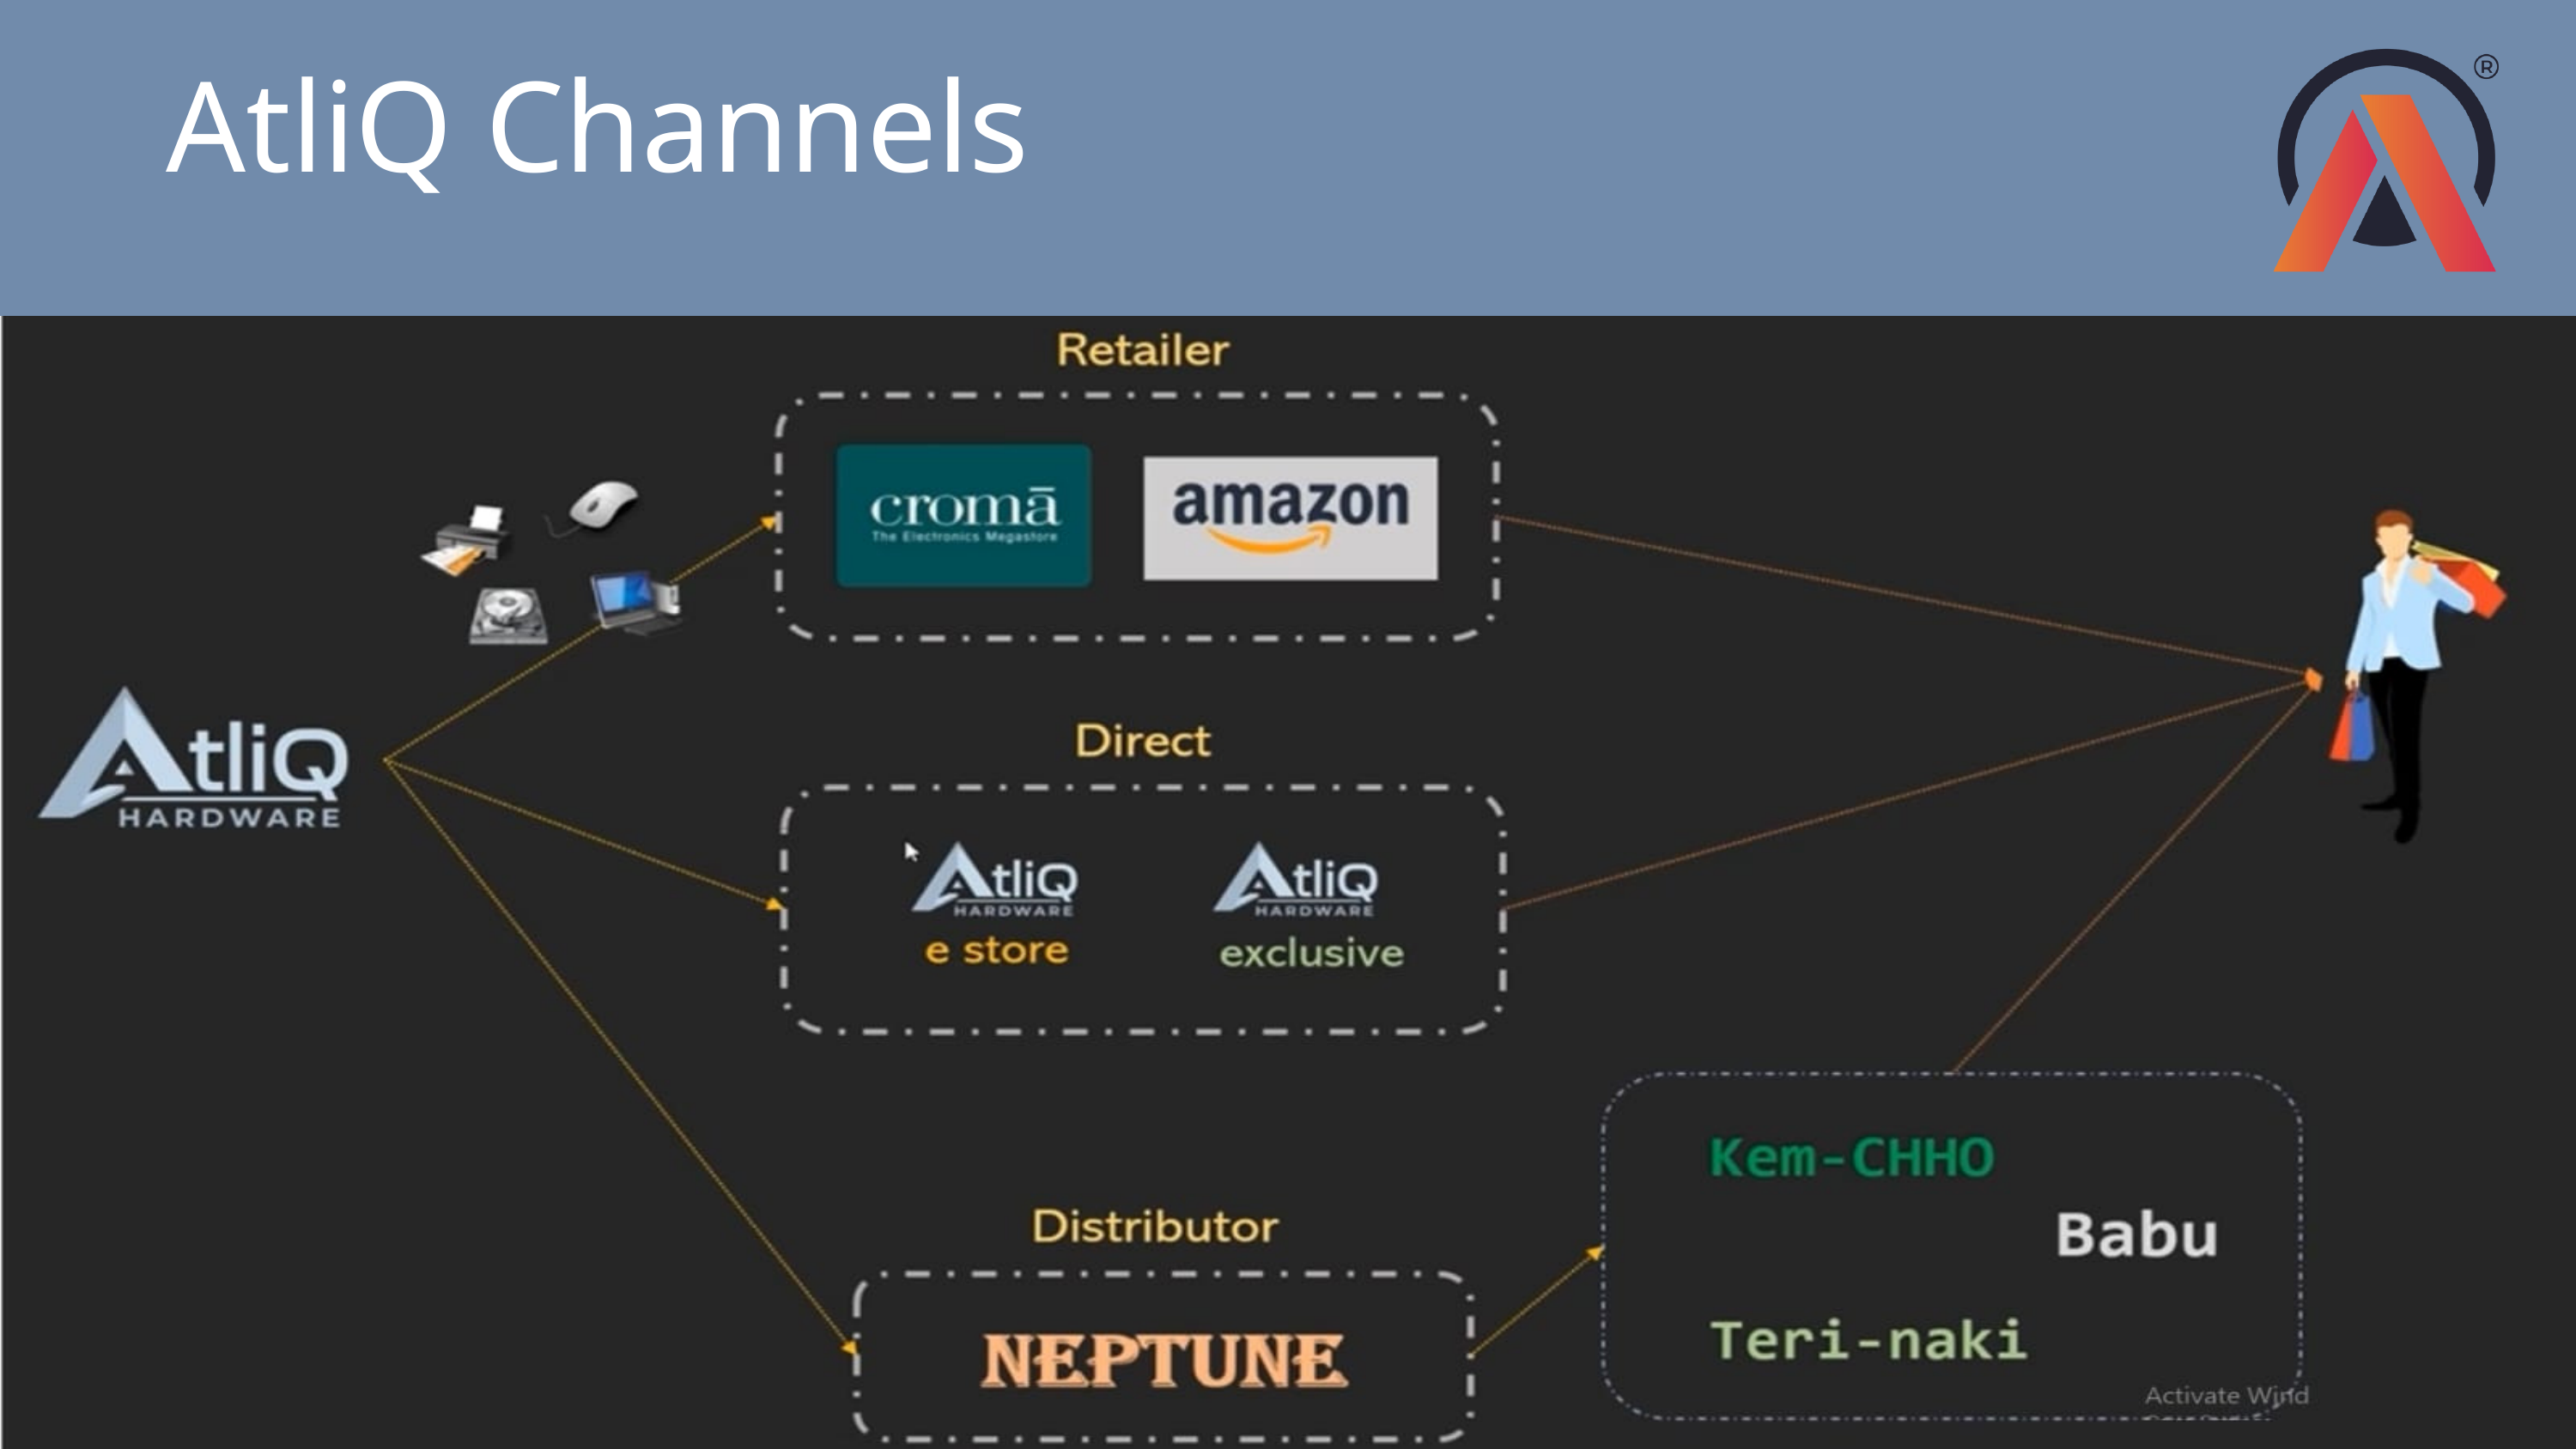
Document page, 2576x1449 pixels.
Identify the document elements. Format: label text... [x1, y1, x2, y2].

text_box [2269, 43, 2506, 274]
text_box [0, 530, 2576, 1449]
text_box [0, 316, 2576, 529]
text_box AtliQ Channels [0, 33, 1233, 197]
